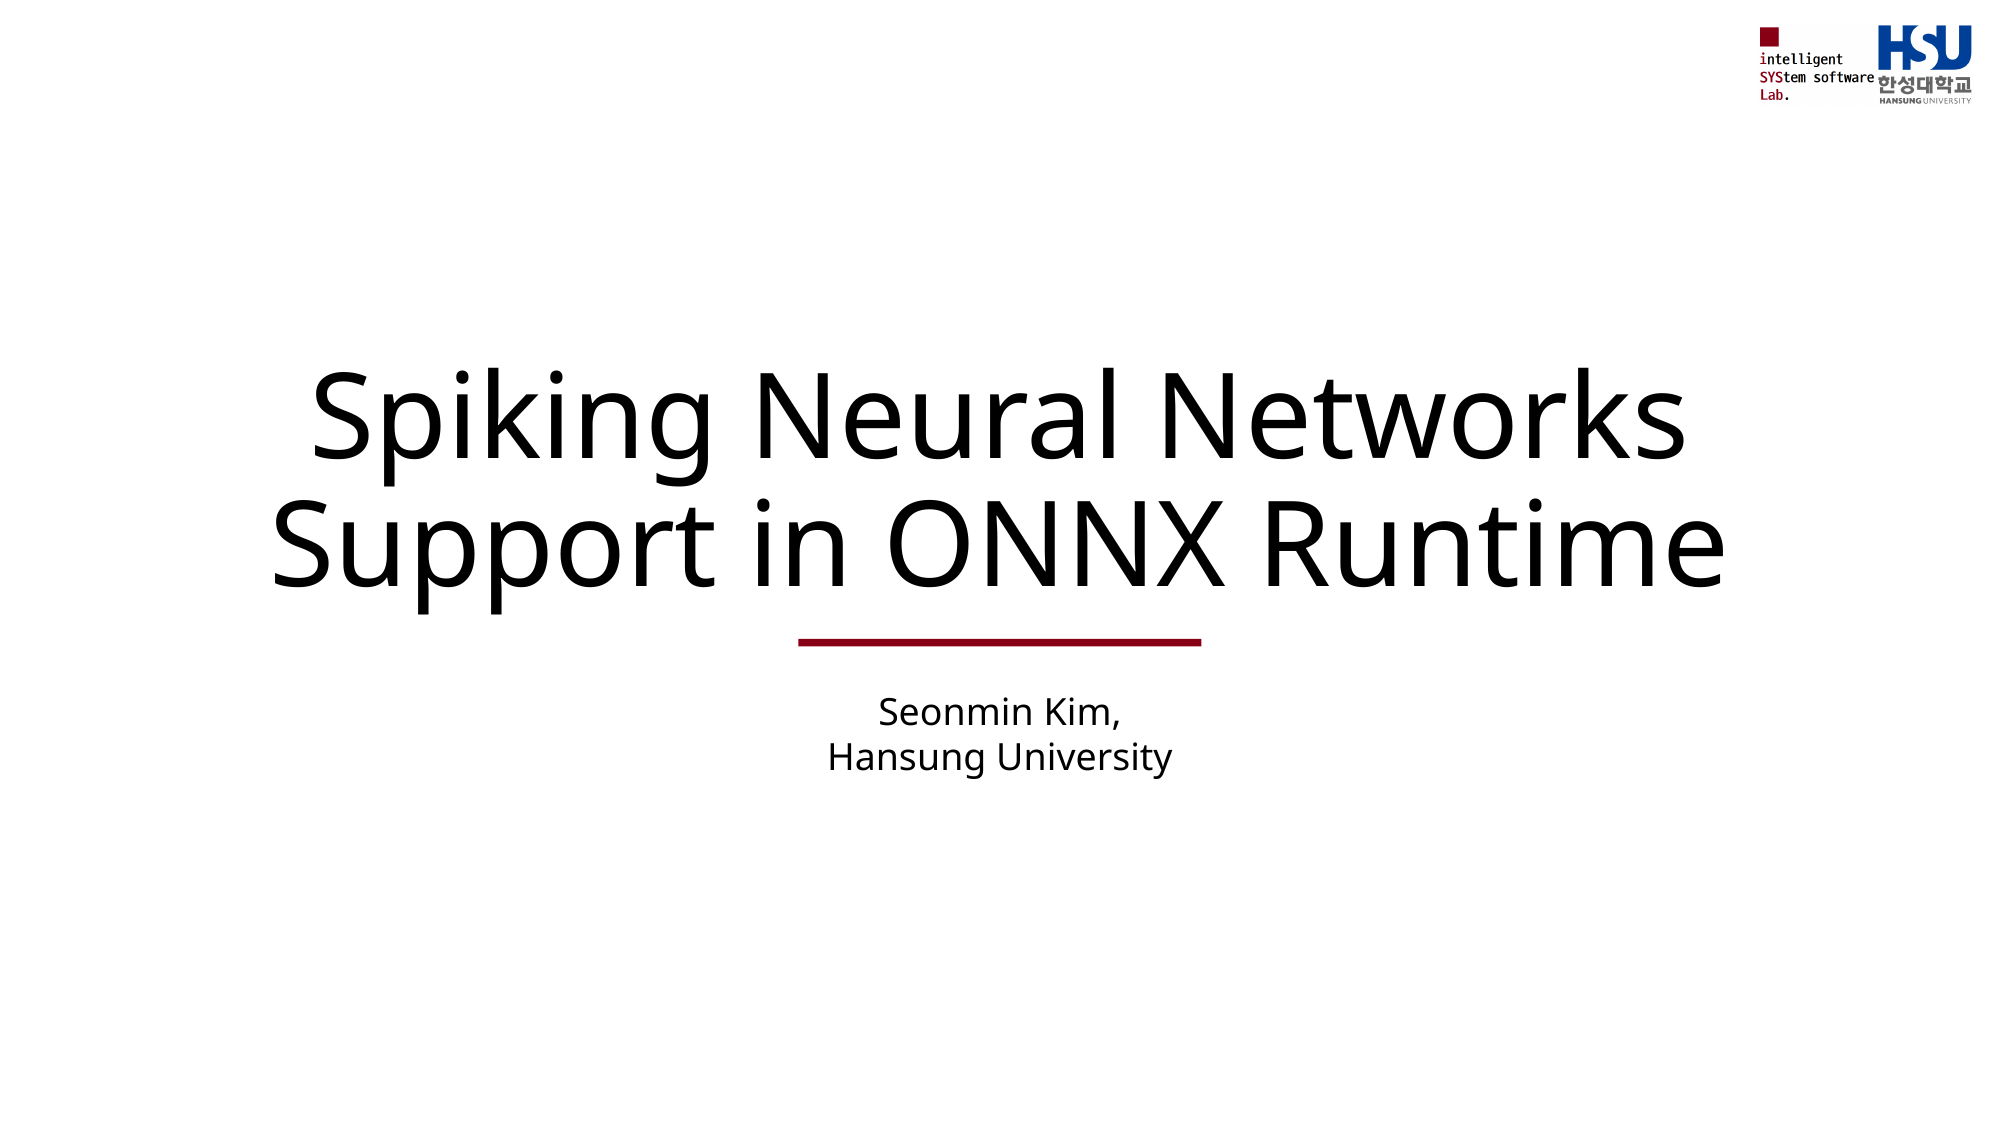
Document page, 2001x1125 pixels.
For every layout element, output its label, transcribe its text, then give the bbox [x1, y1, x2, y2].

text_box [797, 638, 1203, 647]
picture [1756, 23, 1974, 107]
title Spiking Neural Networks Support in ONNX Runtime [249, 328, 1750, 620]
text_box Seonmin Kim, Hansung University [637, 680, 1362, 786]
